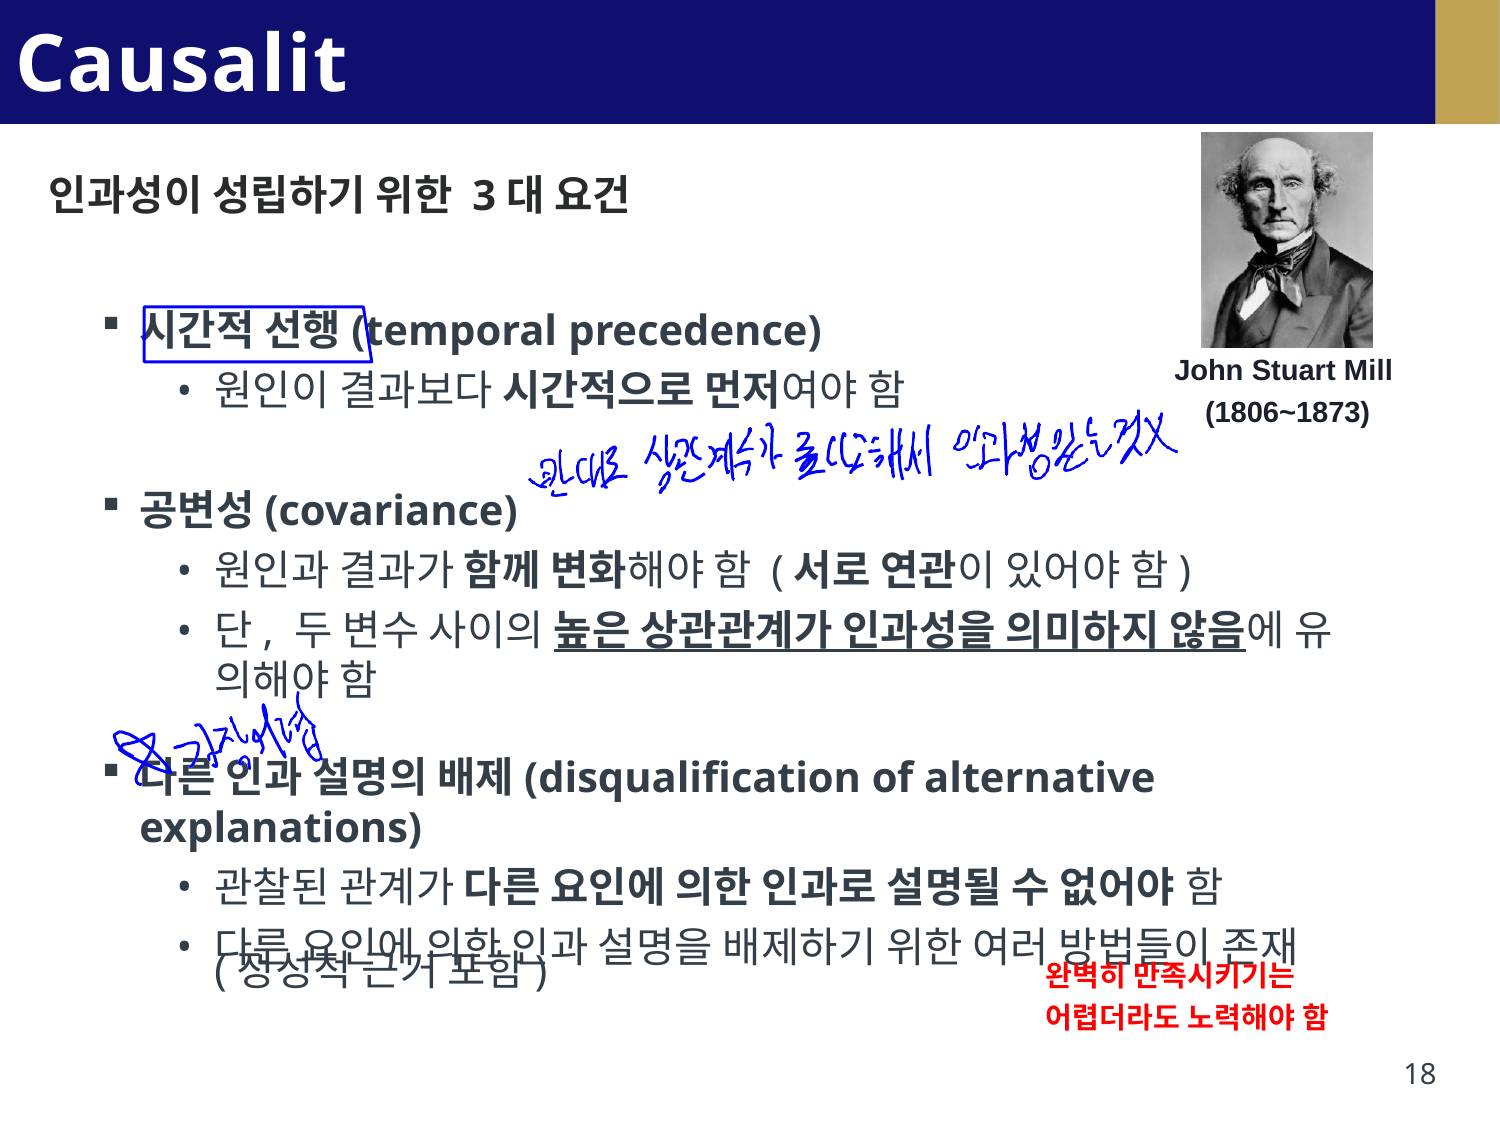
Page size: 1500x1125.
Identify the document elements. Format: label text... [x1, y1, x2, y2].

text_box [528, 445, 630, 498]
text_box 시간적 선행(temporal precedence) 원인이 결과보다 시간적으로 먼저여야 함 [99, 291, 984, 414]
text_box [953, 407, 1179, 480]
text_box [144, 306, 372, 362]
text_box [643, 422, 785, 494]
text_box John Stuart Mill (1806~1873) [1172, 342, 1396, 429]
list 공변성(covariance) 원인과 결과가 함께 변화해야 함 (서로 연관이 있어야 함) 단, 두 변수 사이의 높은 상관관계가 인과성을 의미하지 않음에 유 의해야 함 다른 인과 설명의 배제(disqualification of alternative explanations) 관찰된 관계가 다른 요인에 의한 인과로 설명될 수 없어야 함 다른 요인에 의한 인과 설명을 배제하기 위한 여러 방법들이 존재 [99, 472, 1441, 1122]
title Causality [12, 10, 371, 203]
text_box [112, 691, 323, 787]
picture [1201, 132, 1374, 348]
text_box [794, 422, 932, 482]
text_box (정성적 근거 포함) [212, 941, 563, 995]
text_box 인과성이 성립하기 위한 3대 요건 [46, 166, 676, 219]
text_box 완벽히 만족시키기는 어렵더라도 노력해야 함 [1043, 947, 1361, 1034]
slide_number 18 [1397, 1050, 1442, 1125]
